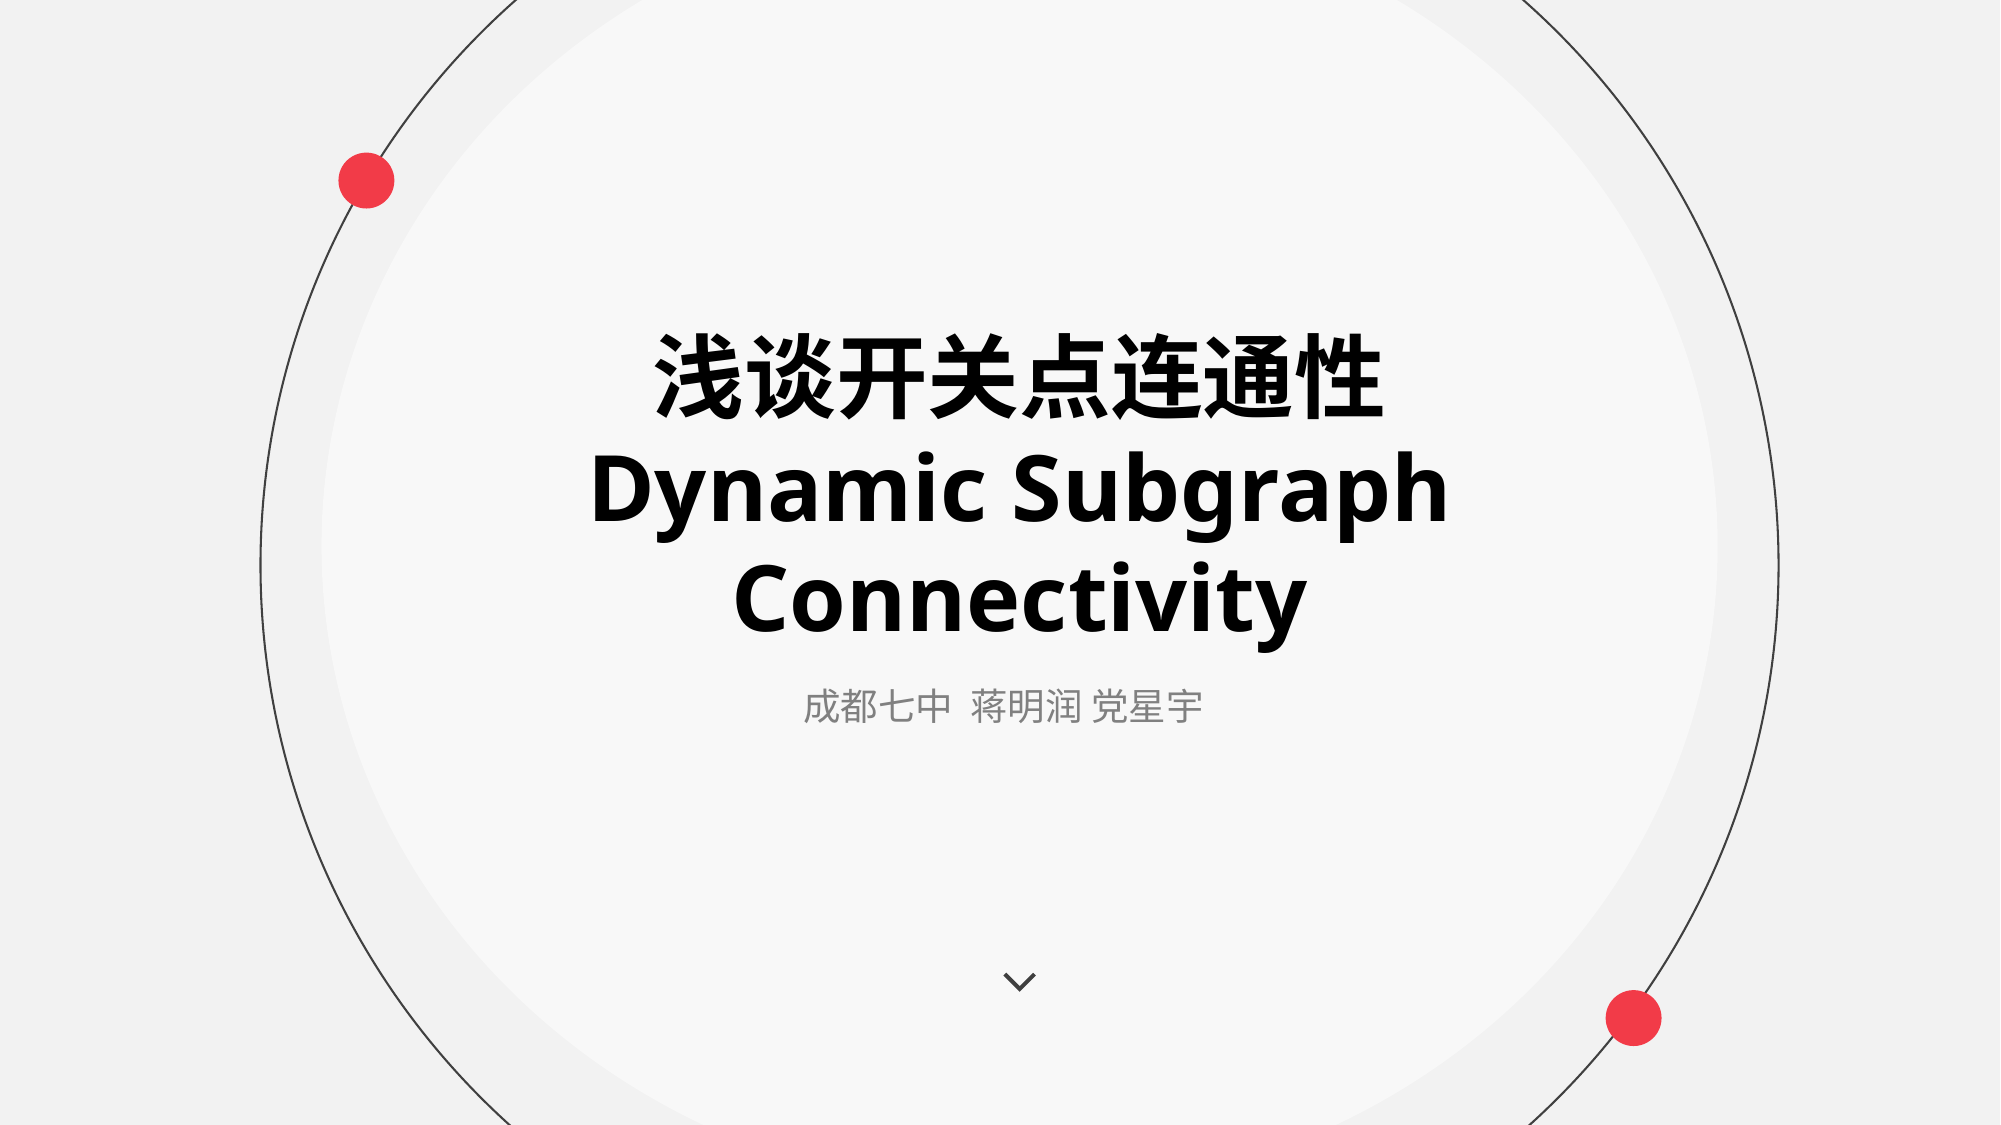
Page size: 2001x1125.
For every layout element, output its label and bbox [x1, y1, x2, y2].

text_box [433, 1047, 1606, 1125]
text_box [382, 0, 1657, 152]
text_box [1662, 160, 1780, 970]
text_box [259, 230, 338, 901]
text_box [338, 152, 1662, 1047]
